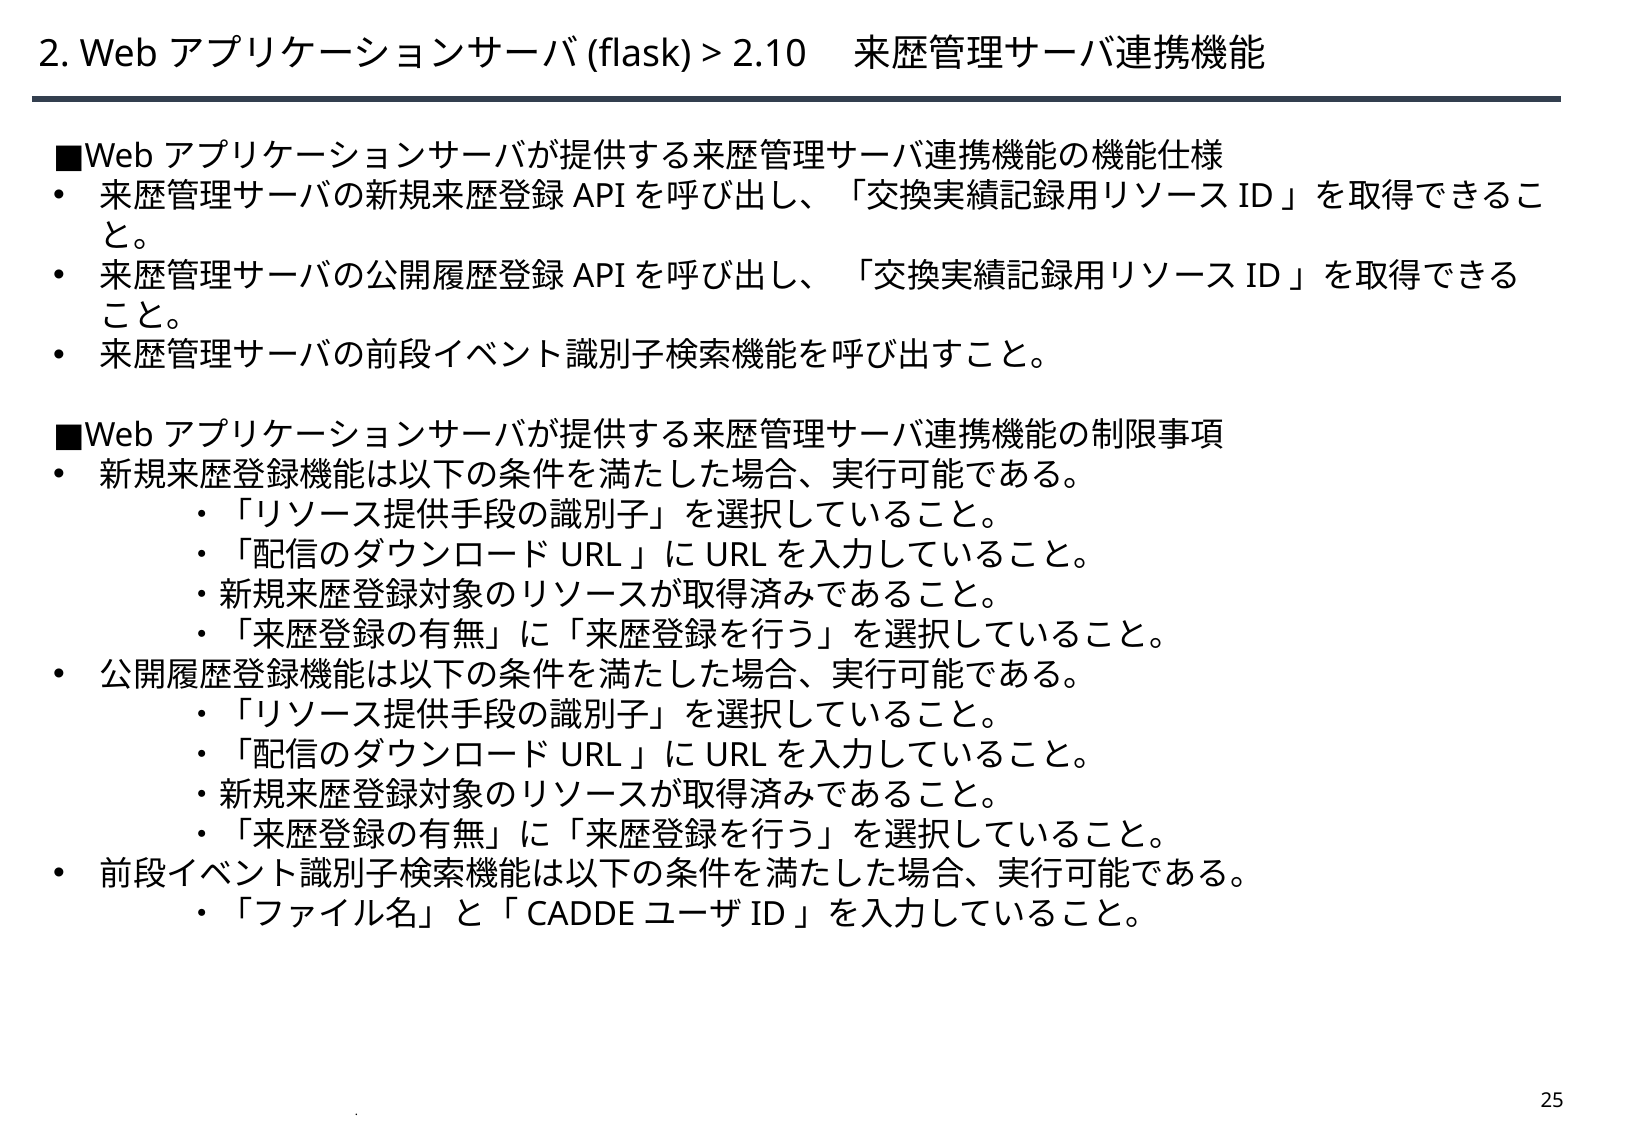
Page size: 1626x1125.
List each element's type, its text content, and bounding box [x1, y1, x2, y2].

title 2. Webアプリケーションサーバ(flask) > 2.10 来歴管理サーバ連携機能 [38, 19, 1526, 91]
text_box ■Webアプリケーションサーバが提供する来歴管理サーバ連携機能の機能仕様 来歴管理サーバの新規来歴登録APIを呼び出し、「交換実績記録用リソースID」を取得できること。 来歴管理サーバの公開履歴登録APIを呼び出し、 「交換実績記録用リソースID」を取得できること。 来歴管理サーバの前段イベント識別子検索機能を呼び出すこと。 ■Webアプリケーションサーバが提供する来歴管理サーバ連携機能の制限事項 新規来歴登録機能は以下の条件を満たした場合、実行可能である。 ・「リソース提供手段の識別子」を選択していること。 ・「配信のダウンロードURL」にURLを入力していること。 ・新規来歴登録対象のリソースが取得済みであること。 ・「来歴登録の有無」に「来歴登録を行う」を選択していること。 公開履歴登録機能は以下の条件を満たした場合、実行可能である。 ・「リソース提供手段の識別子」を選択していること。 ・「配信のダウンロードURL」にURLを入力していること。 ・新規来歴登録対象のリソースが取得済みであること。 ・「来歴登録の有無」に「来歴登録を行う」を選択していること。 前段イベント識別子検索機能は以下の条件を満たした場合、実行可能である。 ・「ファイル名」と「CADDEユーザID」を入力していること。 [38, 126, 1563, 1074]
